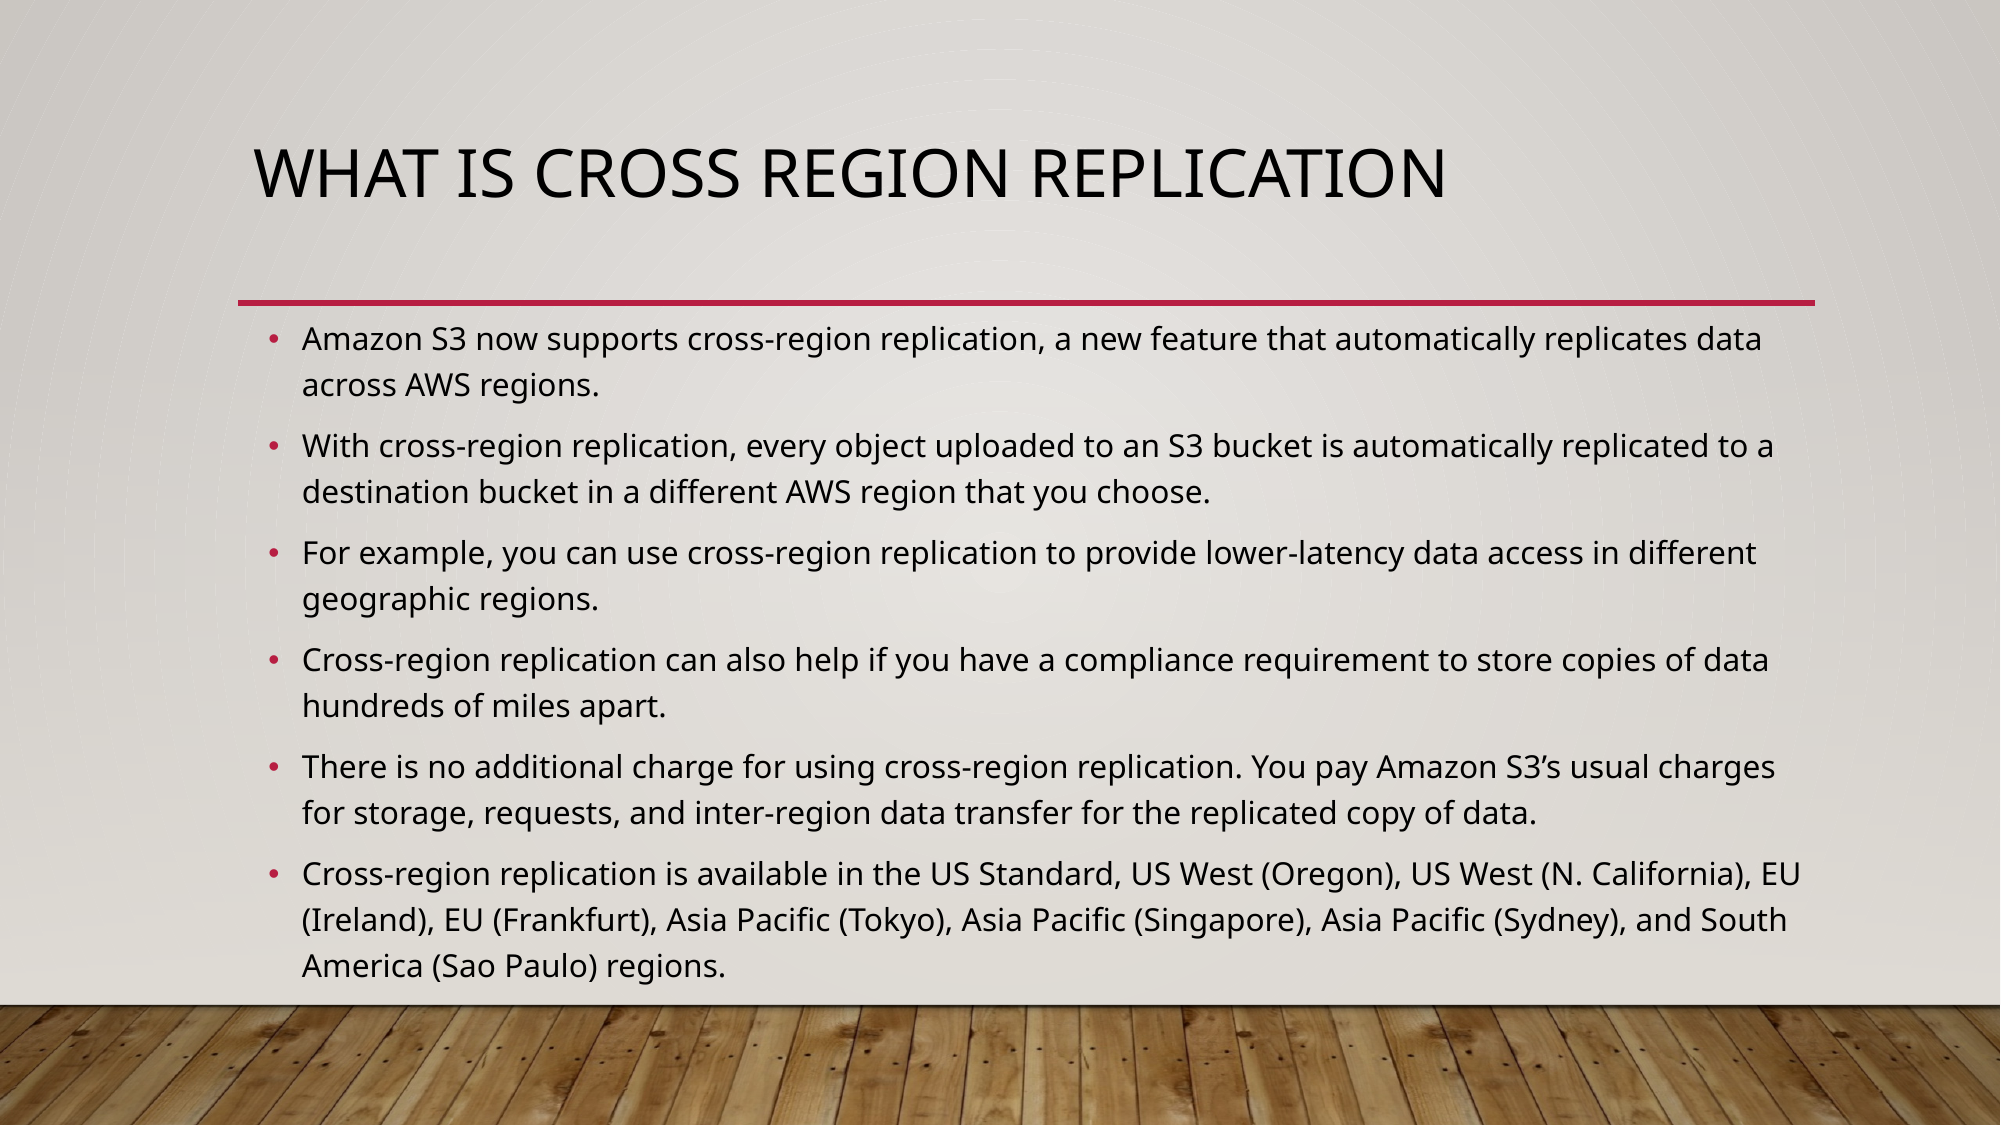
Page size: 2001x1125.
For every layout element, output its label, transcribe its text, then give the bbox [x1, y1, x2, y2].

title What is cross region replication [238, 131, 1814, 305]
list Amazon S3 now supports cross-region replication, a new feature that automatically replicates data across AWS regions. With cross-region replication, every object uploaded to an S3 bucket is automatically replicated to a destination bucket in a different AWS region that you choose. For example, you can use cross-region replication to provide lower-latency data access in different geographic regions. Cross-region replication can also help if you have a compliance requirement to store copies of data hundreds of miles apart. There is no additional charge for using cross-region replication. You pay Amazon S3’s usual charges for storage, requests, and inter-region data transfer for the replicated copy of data. Cross-region replication is available in the US Standard, US West (Oregon), US West (N. California), EU (Ireland), EU (Frankfurt), Asia Pacific (Tokyo), Asia Pacific (Singapore), Asia Pacific (Sydney), and South America (Sao Paulo) regions. [253, 304, 1829, 993]
picture [0, 1005, 2000, 1125]
